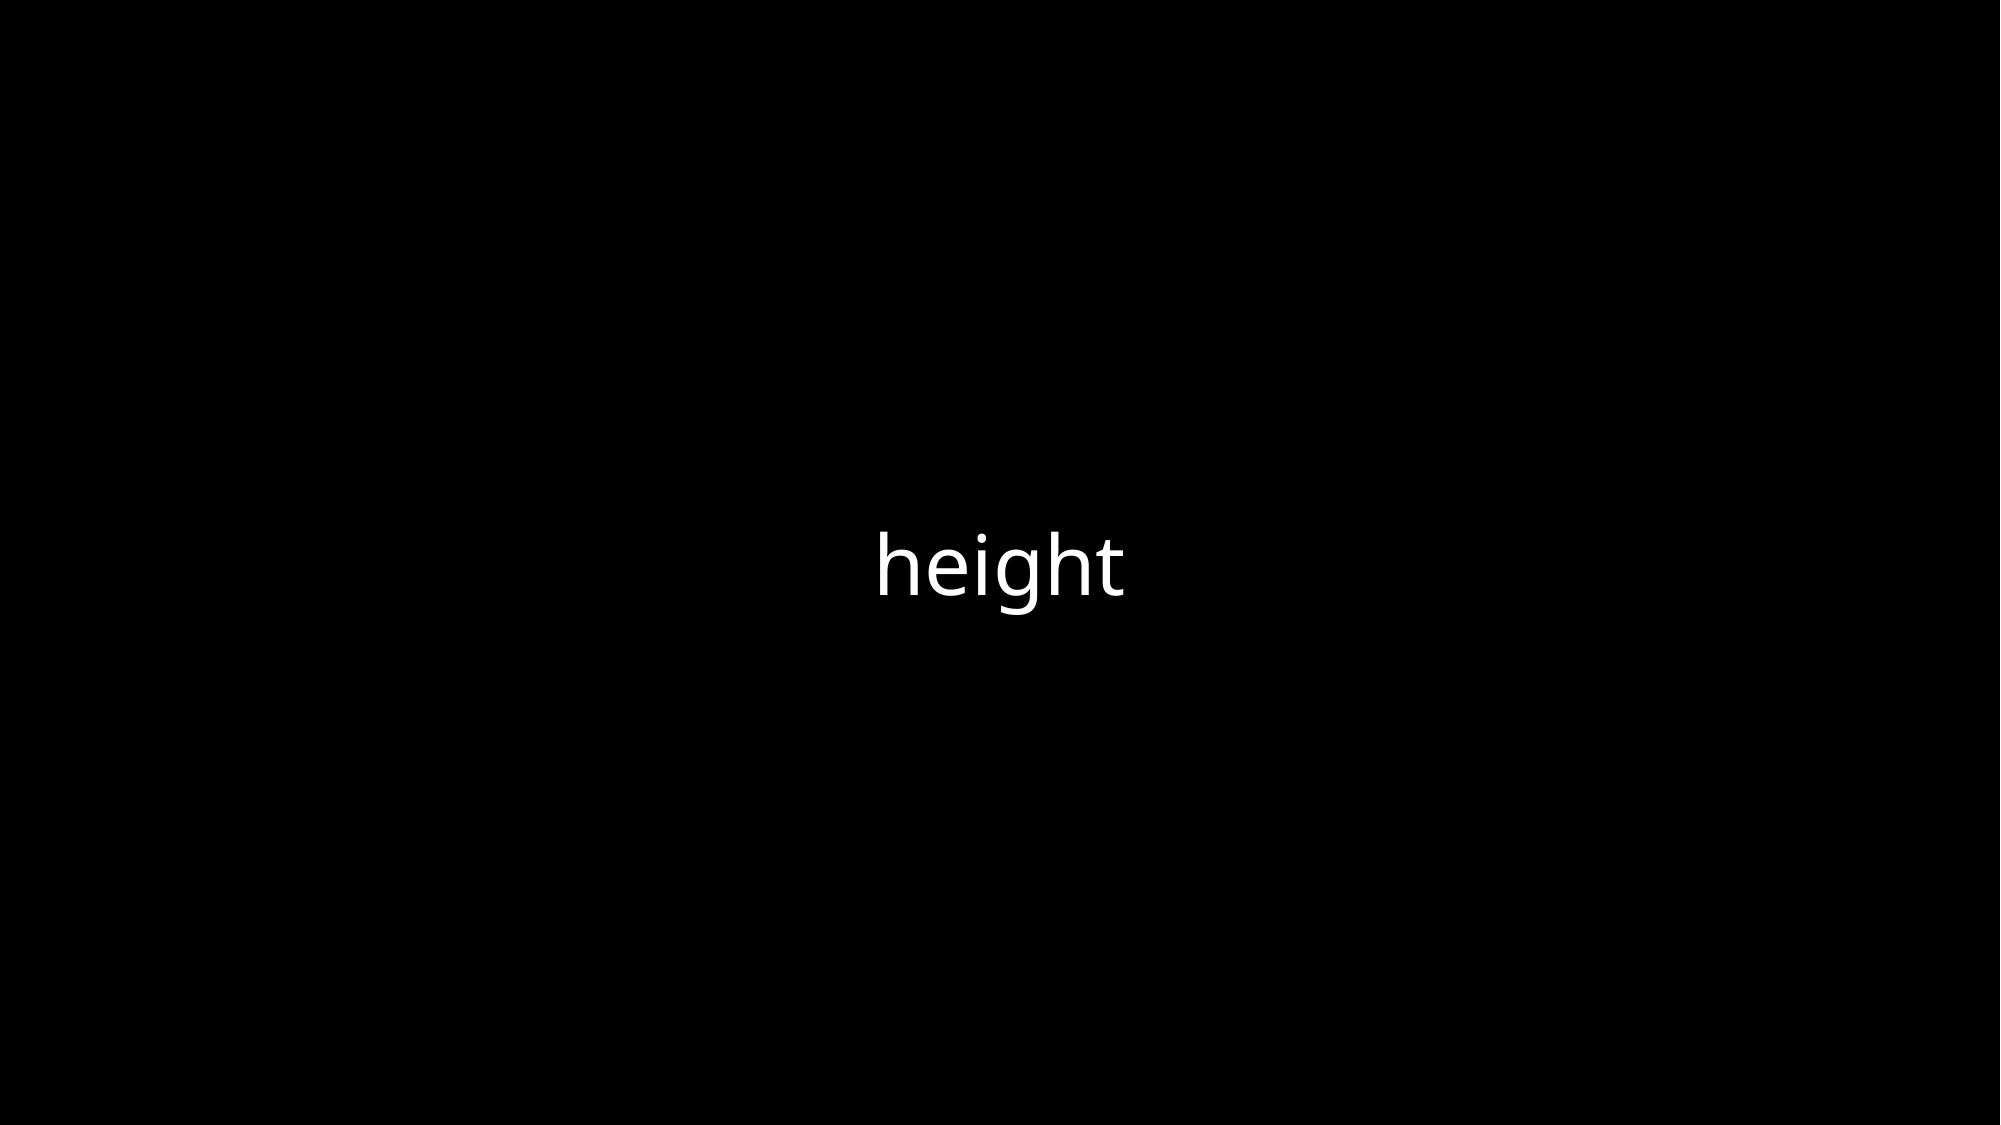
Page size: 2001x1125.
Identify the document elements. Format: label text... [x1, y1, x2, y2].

text_box height [858, 504, 1142, 620]
